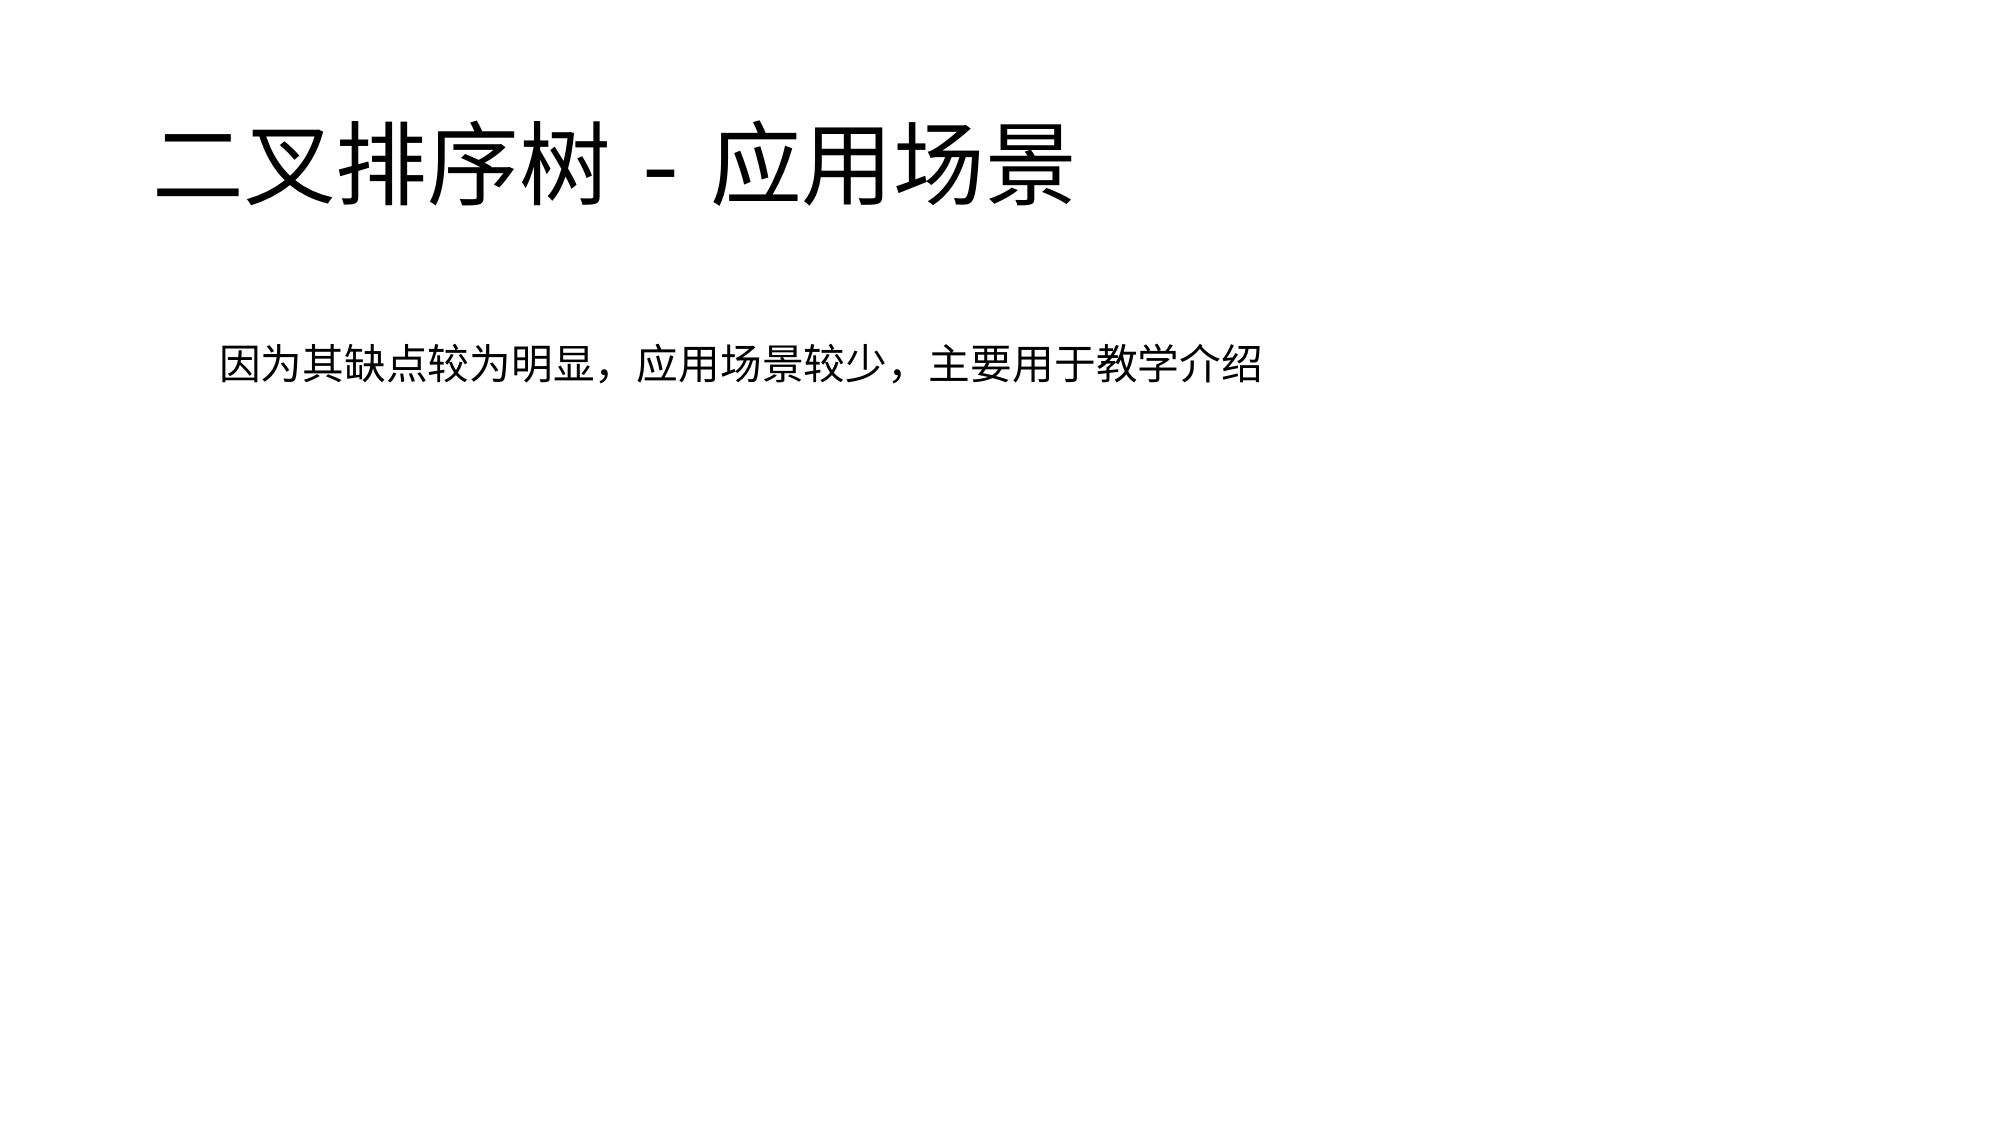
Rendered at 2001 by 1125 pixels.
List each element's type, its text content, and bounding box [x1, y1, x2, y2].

list 因为其缺点较为明显，应用场景较少，主要用于教学介绍 [204, 336, 1679, 857]
title 二叉排序树-应用场景 [137, 59, 1863, 278]
